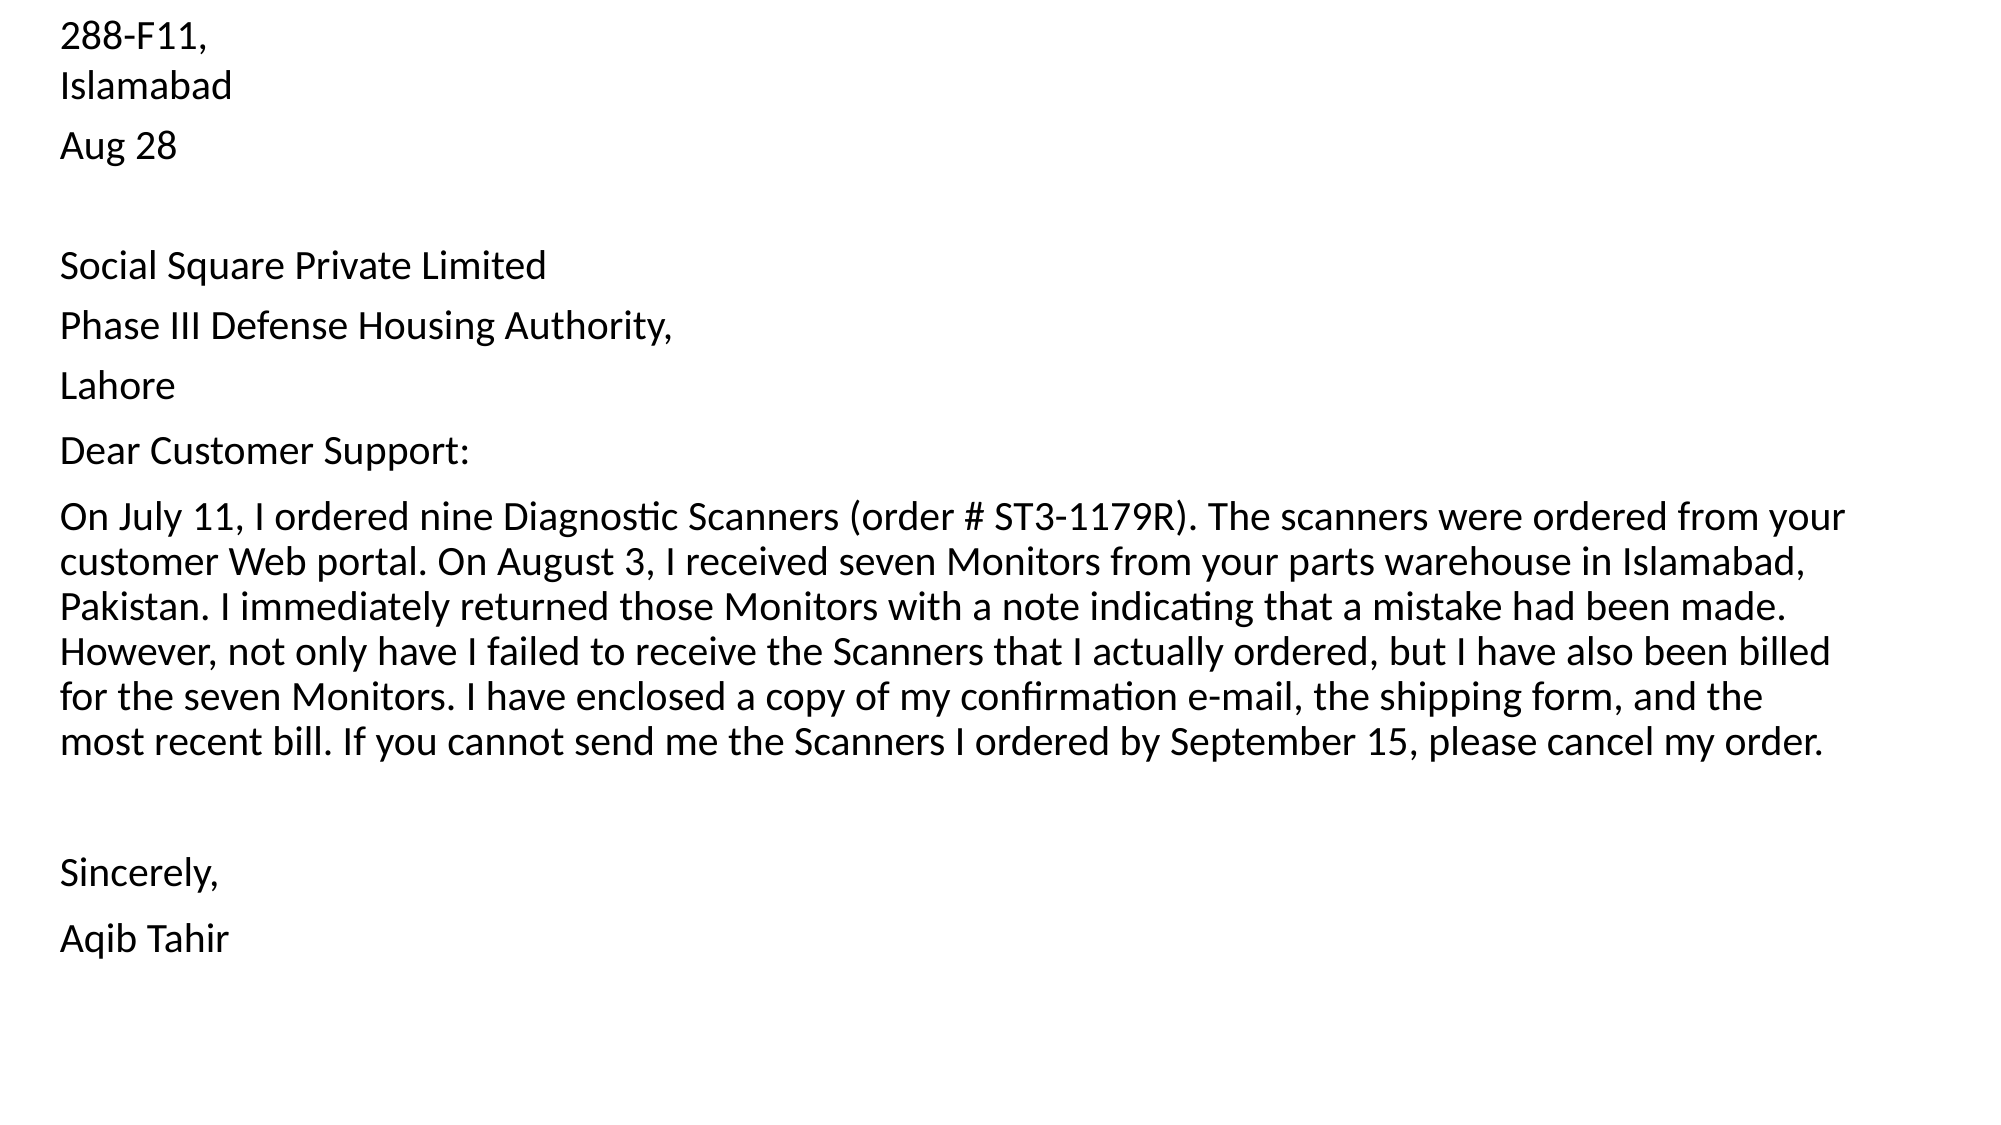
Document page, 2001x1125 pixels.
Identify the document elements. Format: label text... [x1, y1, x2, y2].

list 288-F11, Islamabad Aug 28 Social Square Private Limited Phase III Defense Housing Authority, Lahore Dear Customer Support: On July 11, I ordered nine Diagnostic Scanners (order # ST3-1179R). The scanners were ordered from your customer Web portal. On August 3, I received seven Monitors from your parts warehouse in Islamabad, Pakistan. I immediately returned those Monitors with a note indicating that a mistake had been made. However, not only have I failed to receive the Scanners that I actually ordered, but I have also been billed for the seven Monitors. I have enclosed a copy of my conﬁrmation e-mail, the shipping form, and the most recent bill. If you cannot send me the Scanners I ordered by September 15, please cancel my order. Sincerely, Aqib Tahir [44, 0, 1863, 1076]
